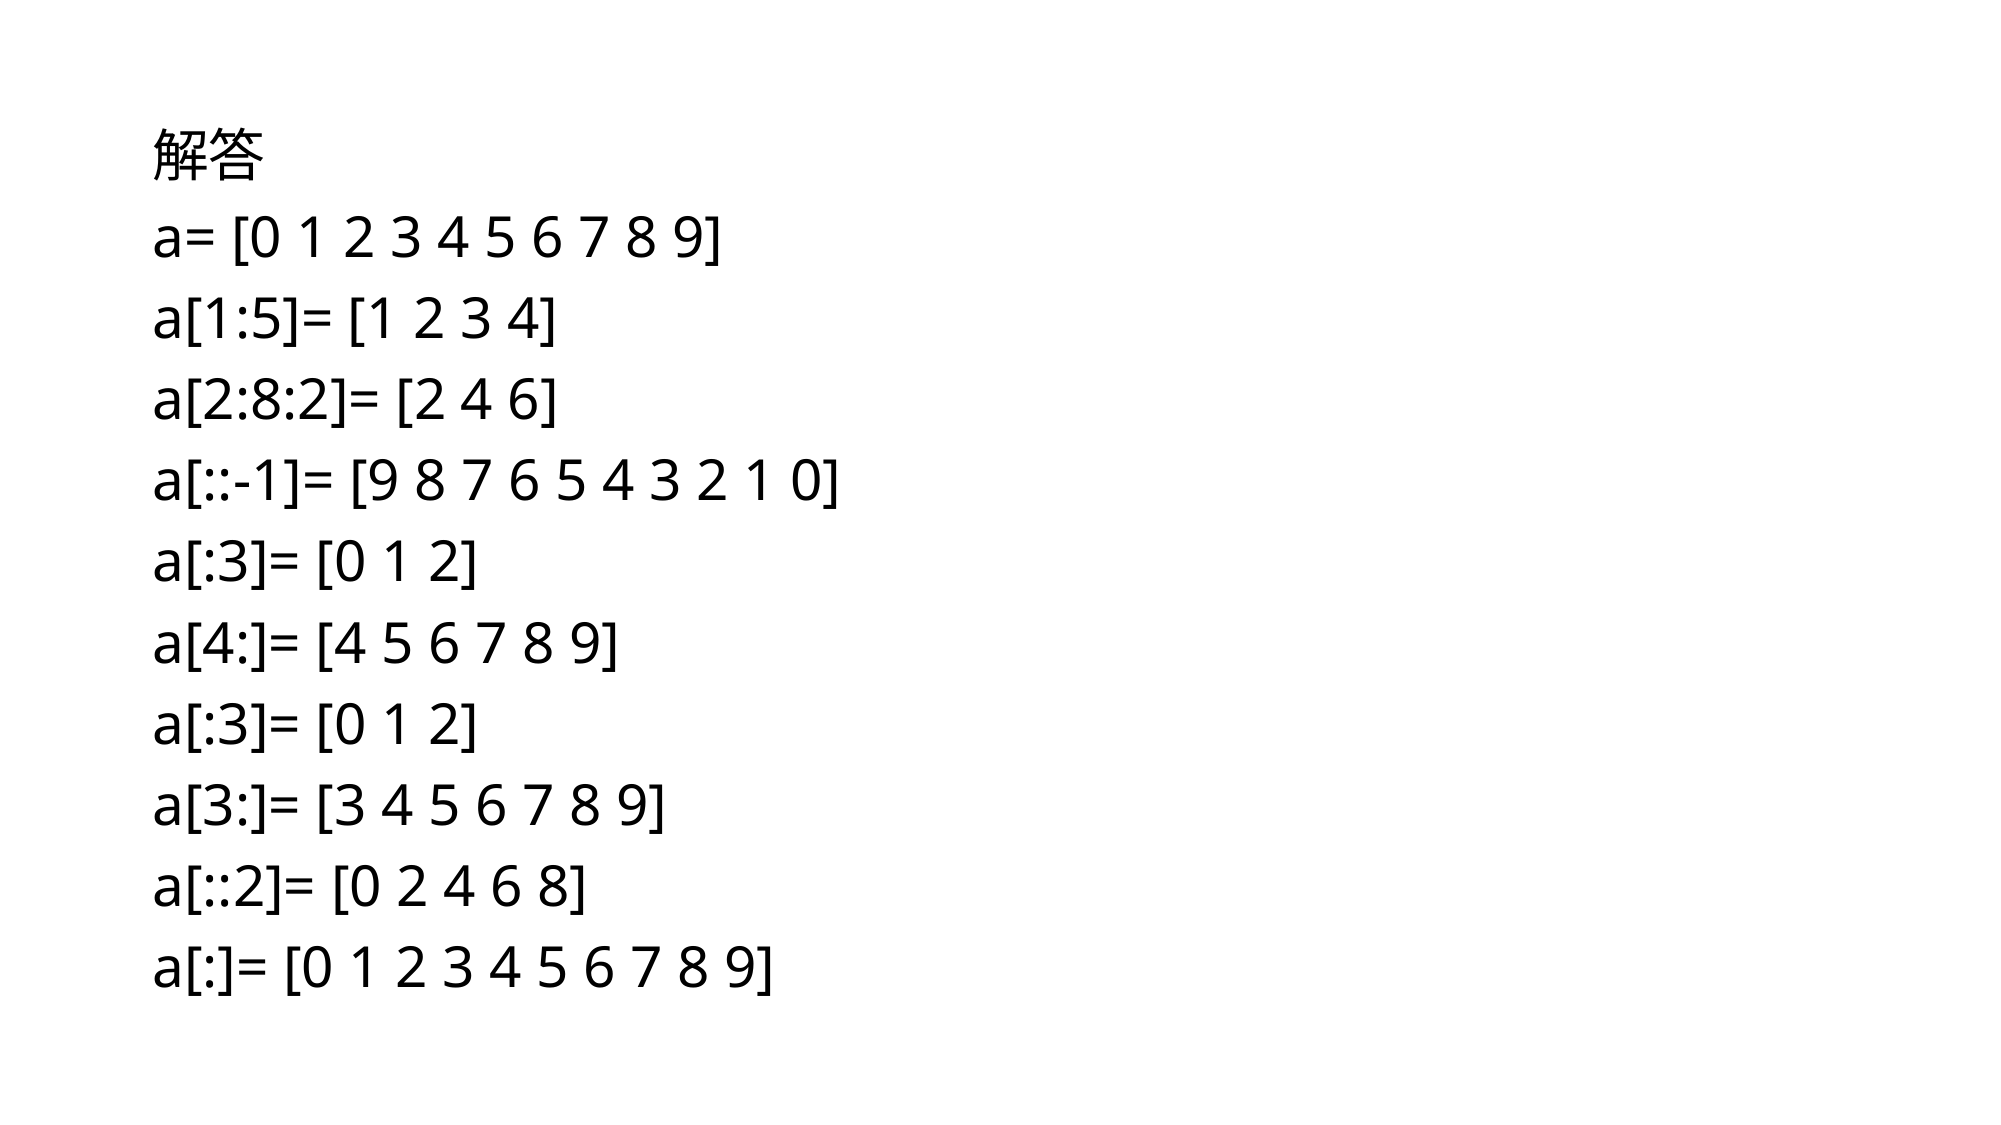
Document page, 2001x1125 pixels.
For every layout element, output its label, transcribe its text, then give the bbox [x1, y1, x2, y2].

list 解答 a= [0 1 2 3 4 5 6 7 8 9] a[1:5]= [1 2 3 4] a[2:8:2]= [2 4 6] a[::-1]= [9 8 7 6 5 4 3 2 1 0] a[:3]= [0 1 2] a[4:]= [4 5 6 7 8 9] a[:3]= [0 1 2] a[3:]= [3 4 5 6 7 8 9] a[::2]= [0 2 4 6 8] a[:]= [0 1 2 3 4 5 6 7 8 9] [137, 120, 1863, 1014]
